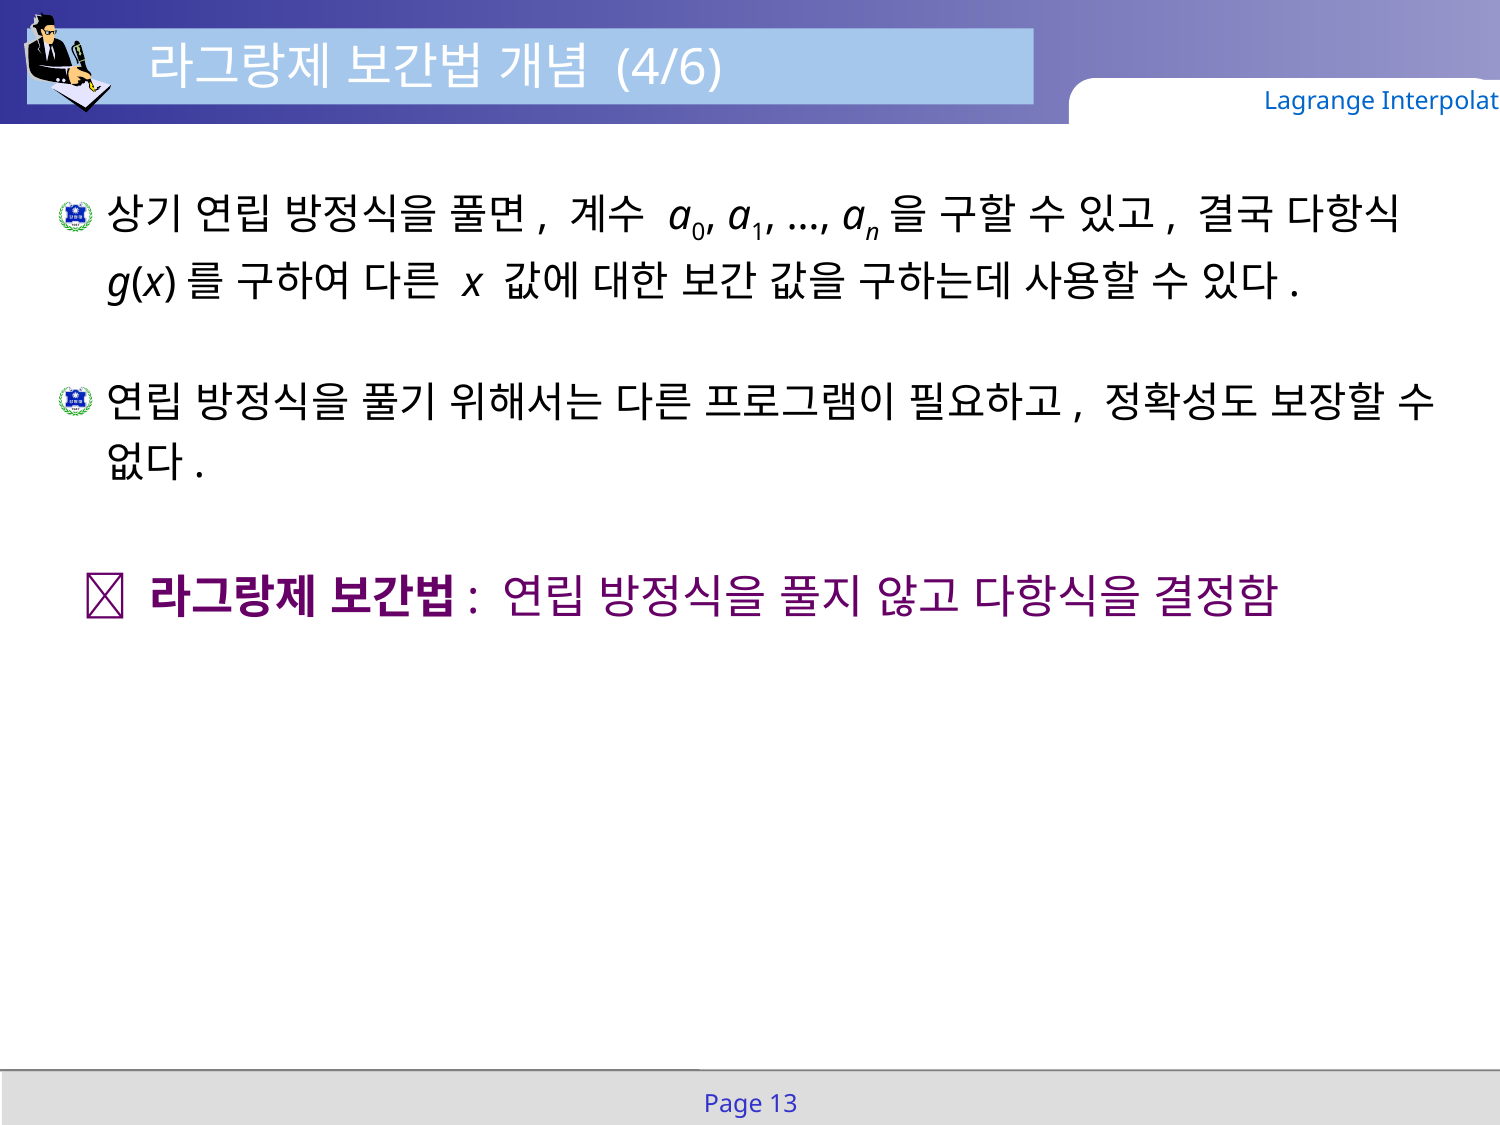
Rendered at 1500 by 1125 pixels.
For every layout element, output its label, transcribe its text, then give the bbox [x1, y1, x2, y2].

text_box 라그랑제 보간법 개념 (4/6) [133, 26, 880, 102]
text_box Lagrange Interpolation [1162, 78, 1500, 120]
picture [58, 386, 93, 416]
text_box  라그랑제 보간법: 연립 방정식을 풀지 않고 다항식을 결정함 [76, 550, 1483, 629]
slide_number Page 13 [682, 1079, 819, 1124]
picture [58, 201, 93, 232]
text_box 연립 방정식을 풀기 위해서는 다른 프로그램이 필요하고, 정확성도 보장할 수 없다. [53, 359, 1459, 492]
text_box 상기 연립 방정식을 풀면, 계수 a0, a1, …, an을 구할 수 있고, 결국 다항식 g(x)를 구하여 다른 x 값에 대한 보간 값을 구하는데 사용할 수 있다. [53, 170, 1459, 311]
